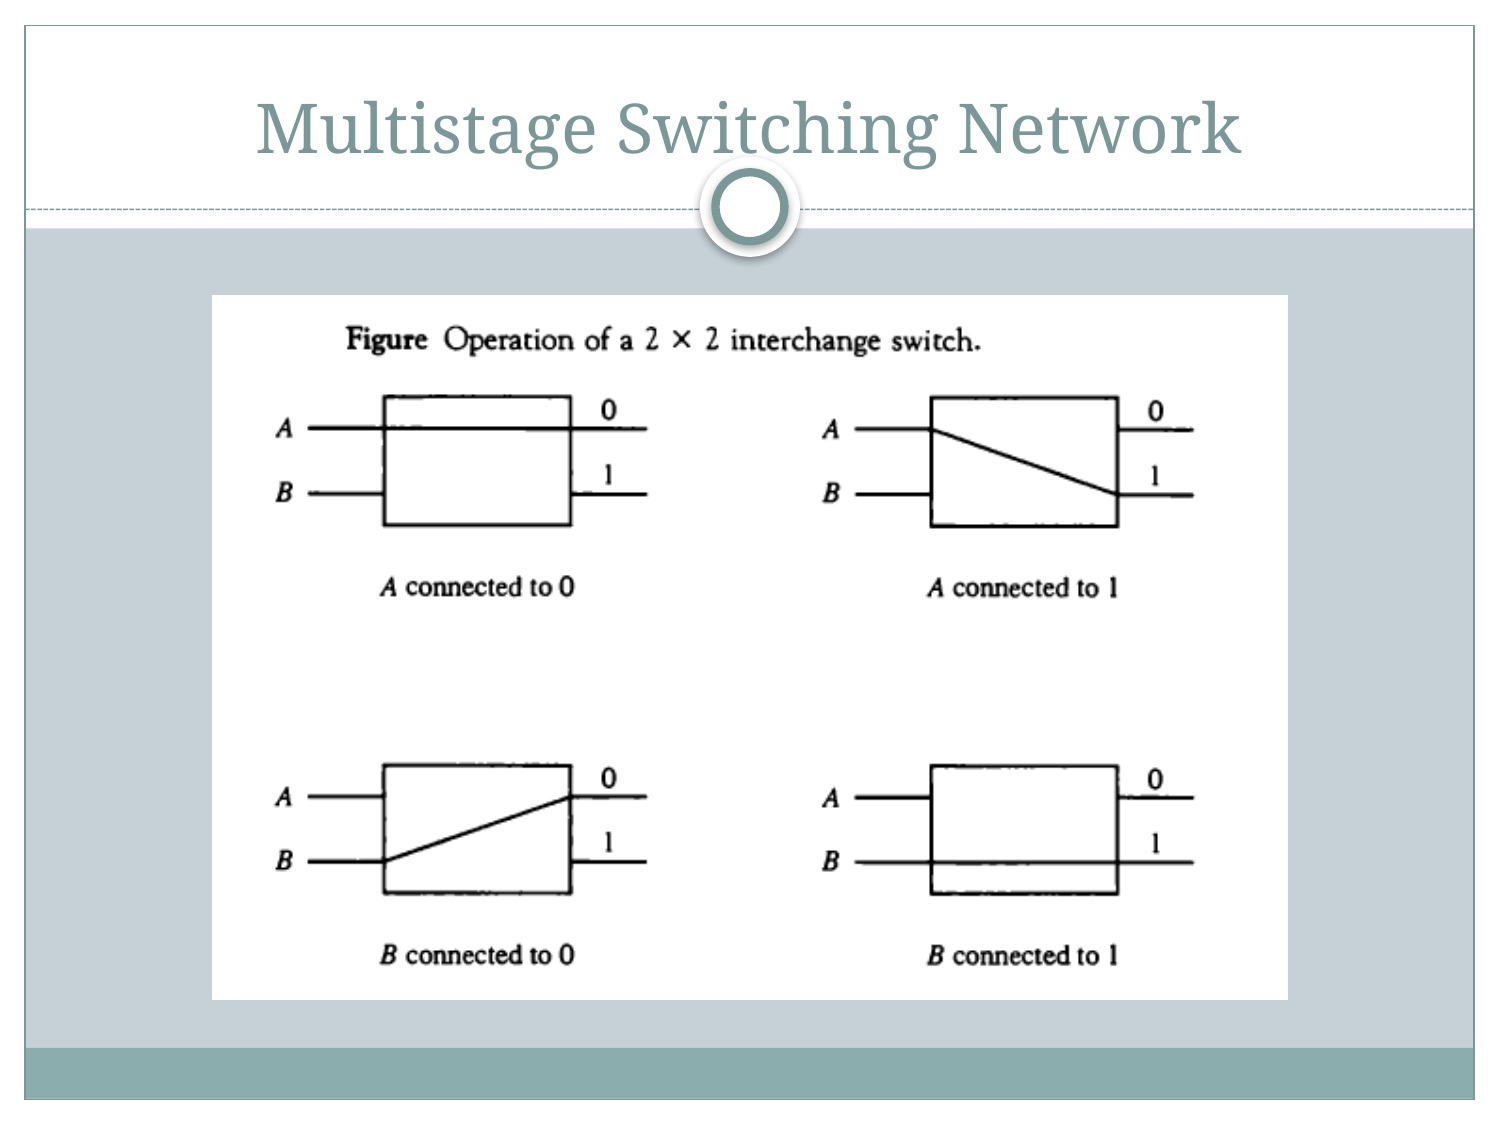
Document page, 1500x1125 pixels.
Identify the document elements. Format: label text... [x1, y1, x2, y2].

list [212, 295, 1288, 1001]
title Multistage Switching Network [49, 50, 1450, 175]
